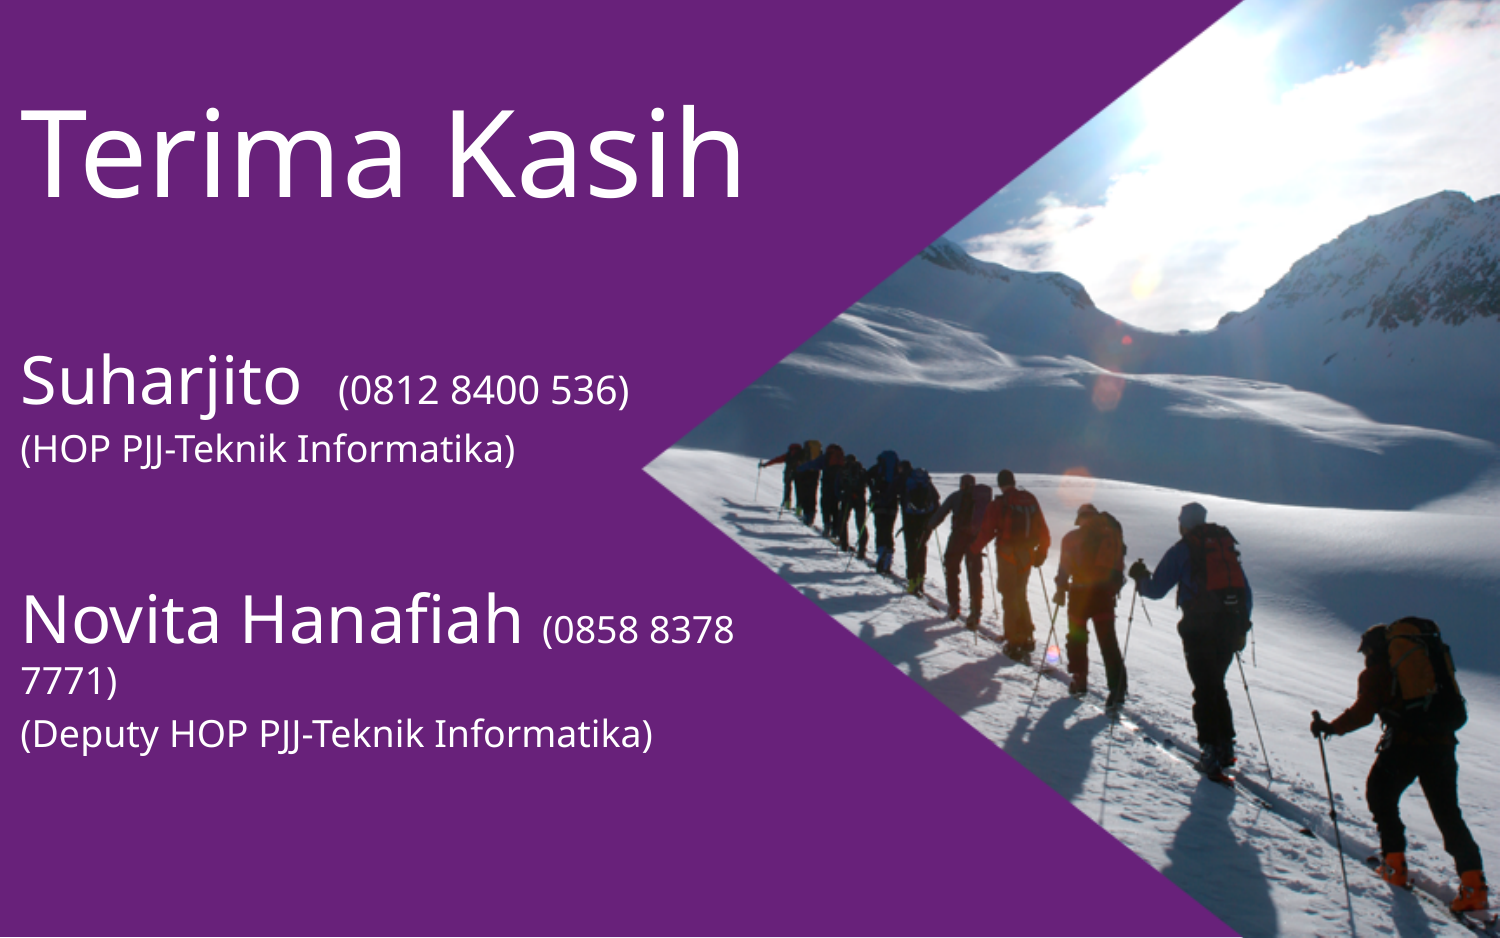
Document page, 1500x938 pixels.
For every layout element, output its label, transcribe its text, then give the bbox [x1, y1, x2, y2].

title Terima Kasih [5, 0, 781, 298]
list Suharjito (0812 8400 536) (HOP PJJ-Teknik Informatika) Novita Hanafiah (0858 8378 7771) (Deputy HOP PJJ-Teknik Informatika) [5, 298, 781, 794]
picture [0, 0, 1500, 938]
